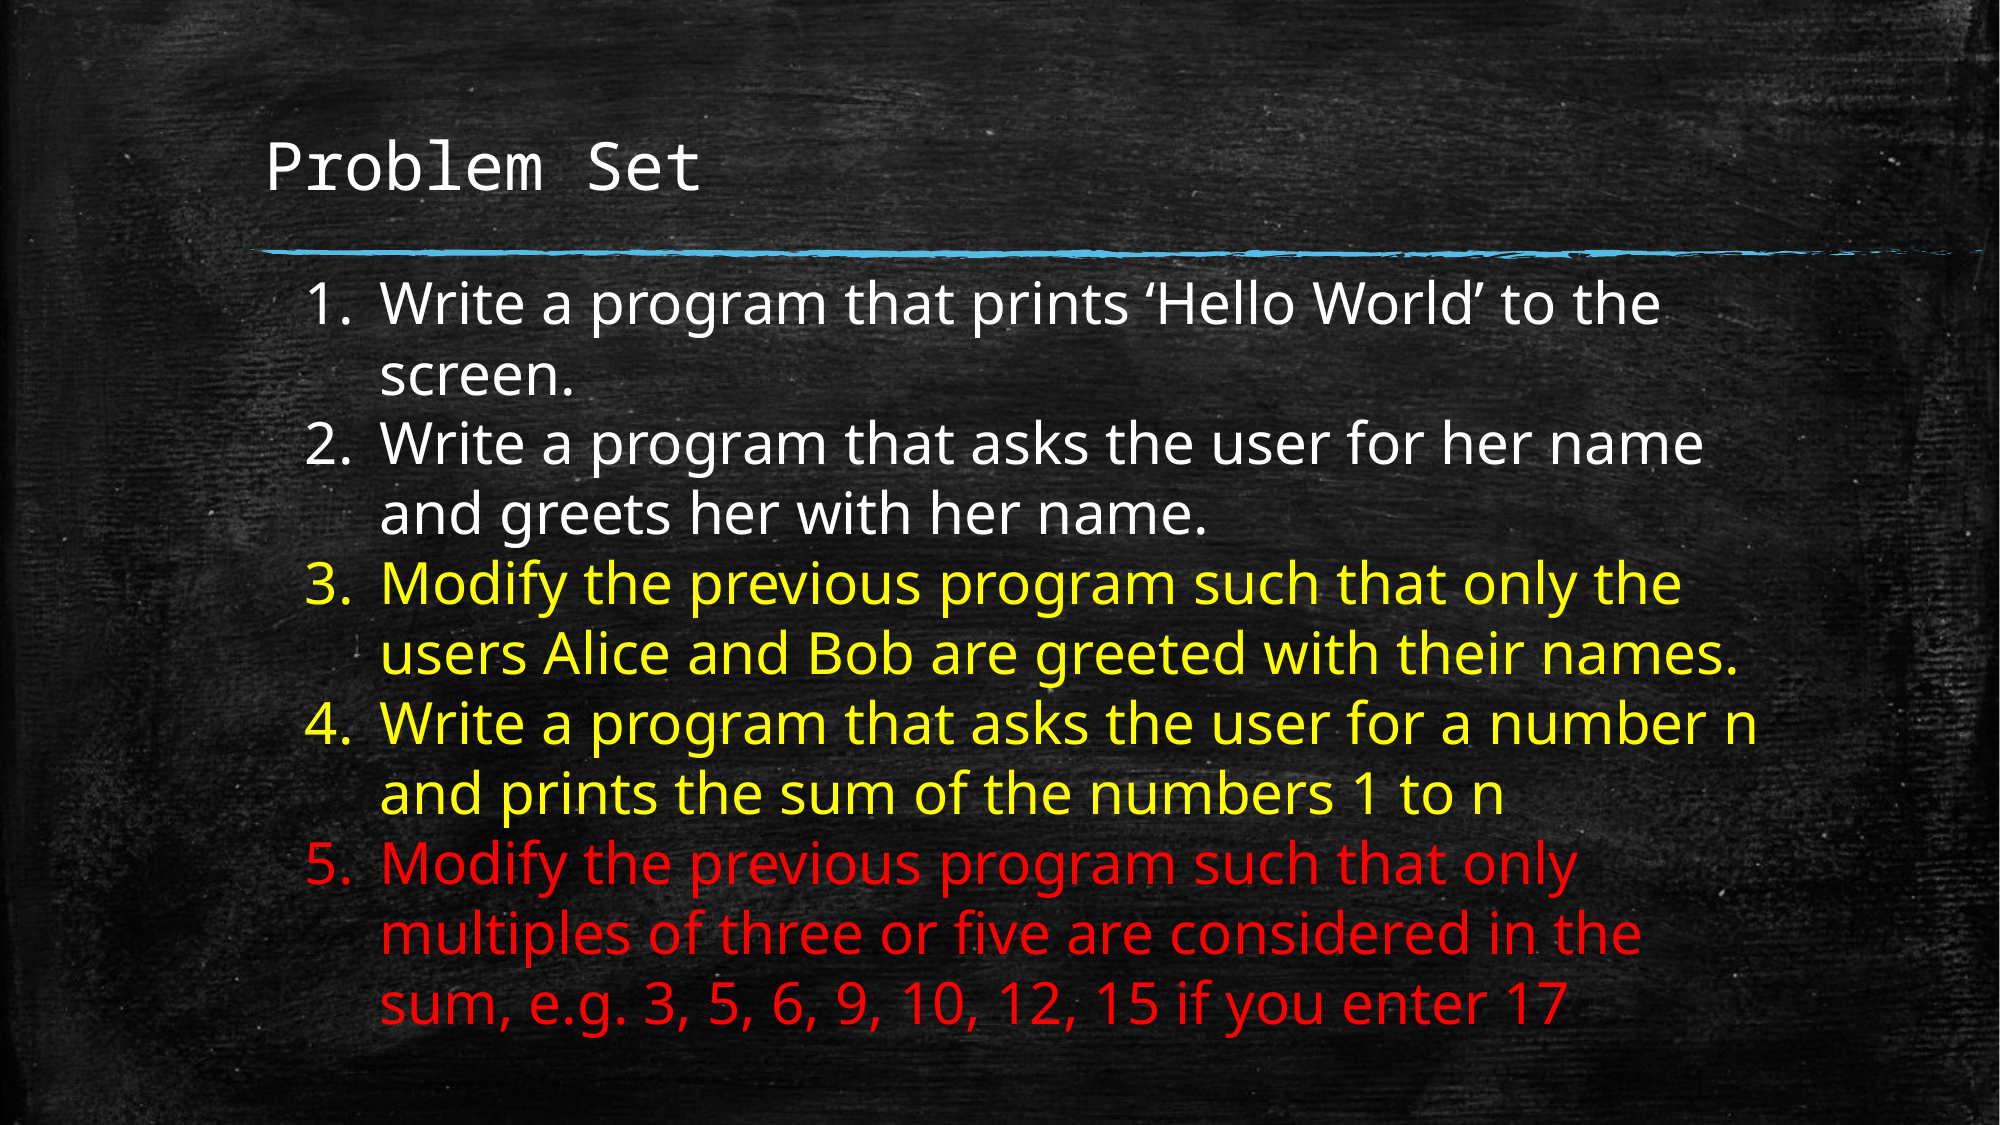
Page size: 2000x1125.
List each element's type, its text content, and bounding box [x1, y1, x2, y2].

list Write a program that prints ‘Hello World’ to the screen. Write a program that asks the user for her name and greets her with her name. Modify the previous program such that only the users Alice and Bob are greeted with their names. Write a program that asks the user for a number n and prints the sum of the numbers 1 to n Modify the previous program such that only multiples of three or five are considered in the sum, e.g. 3, 5, 6, 9, 10, 12, 15 if you enter 17 [289, 259, 1780, 1044]
title Problem Set [249, 45, 1750, 213]
